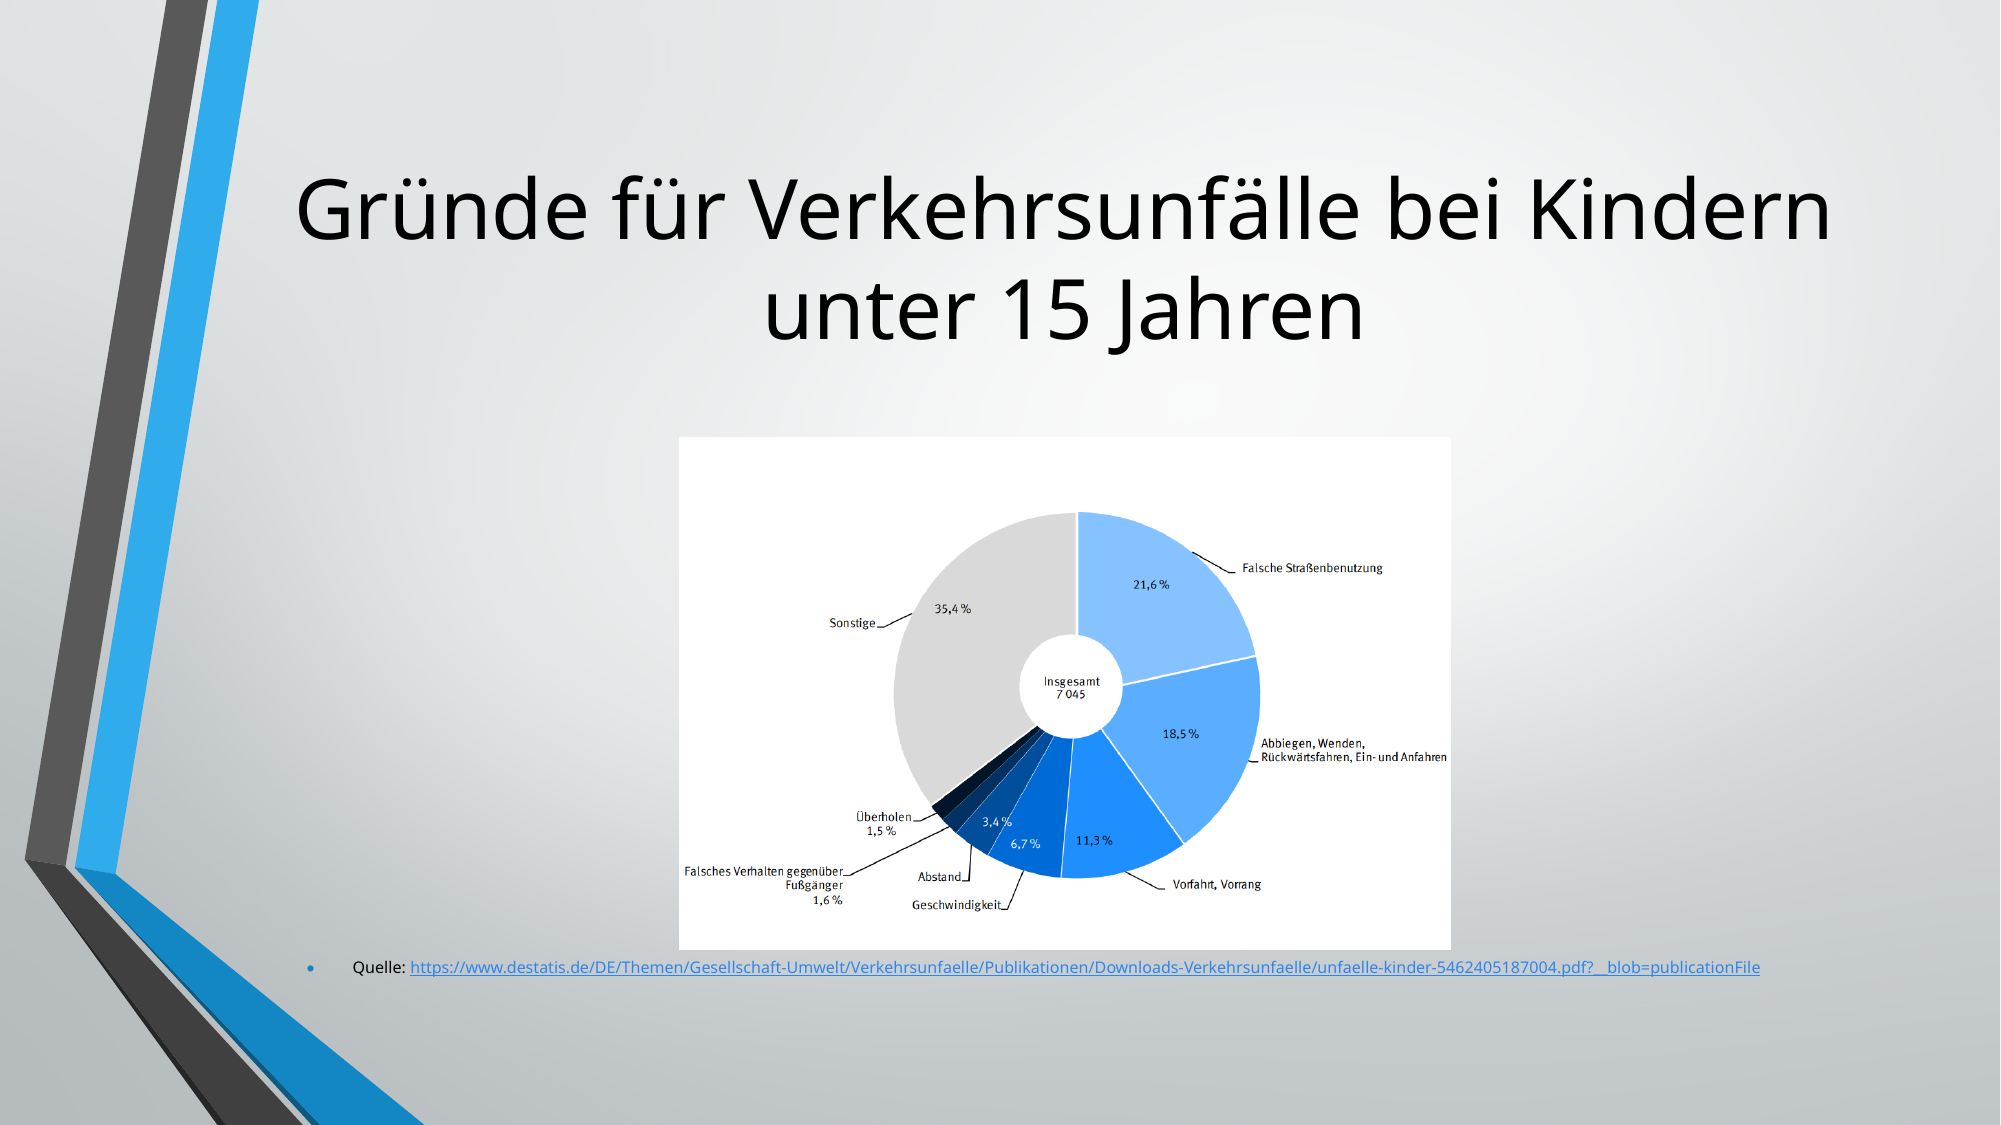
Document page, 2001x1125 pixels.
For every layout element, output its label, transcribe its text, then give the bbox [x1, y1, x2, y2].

text_box Quelle: https://www.destatis.de/DE/Themen/Gesellschaft-Umwelt/Verkehrsunfaelle/Publikationen/Downloads-Verkehrsunfaelle/unfaelle-kinder-5462405187004.pdf?__blob=publicationFile [291, 950, 1936, 988]
title Gründe für Verkehrsunfälle bei Kindern unter 15 Jahren [243, 112, 1887, 400]
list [679, 437, 1451, 951]
